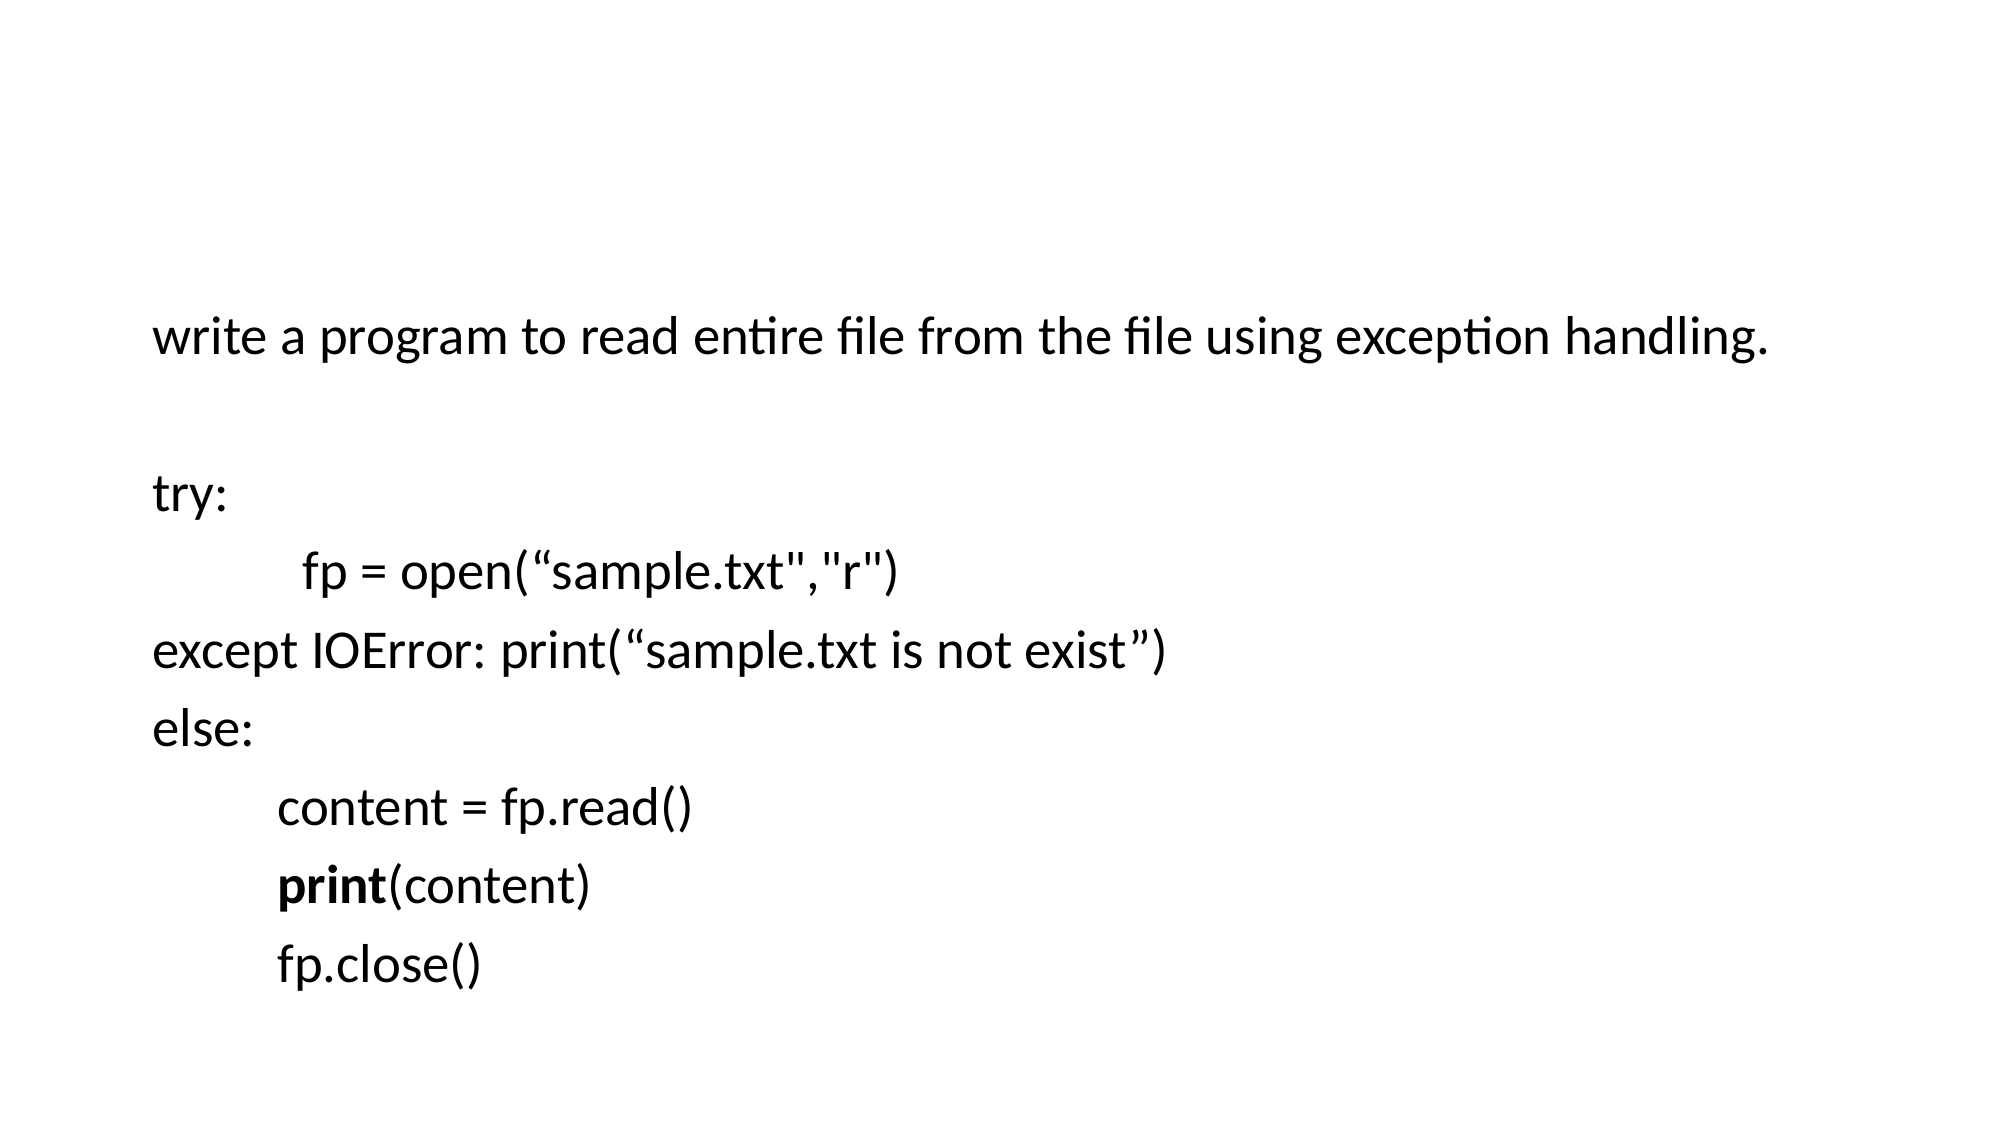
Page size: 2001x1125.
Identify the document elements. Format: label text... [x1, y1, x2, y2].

list write a program to read entire file from the file using exception handling. try: fp = open(“sample.txt","r") except IOError: print(“sample.txt is not exist”) else: content = fp.read() print(content) fp.close() [137, 299, 1863, 1014]
